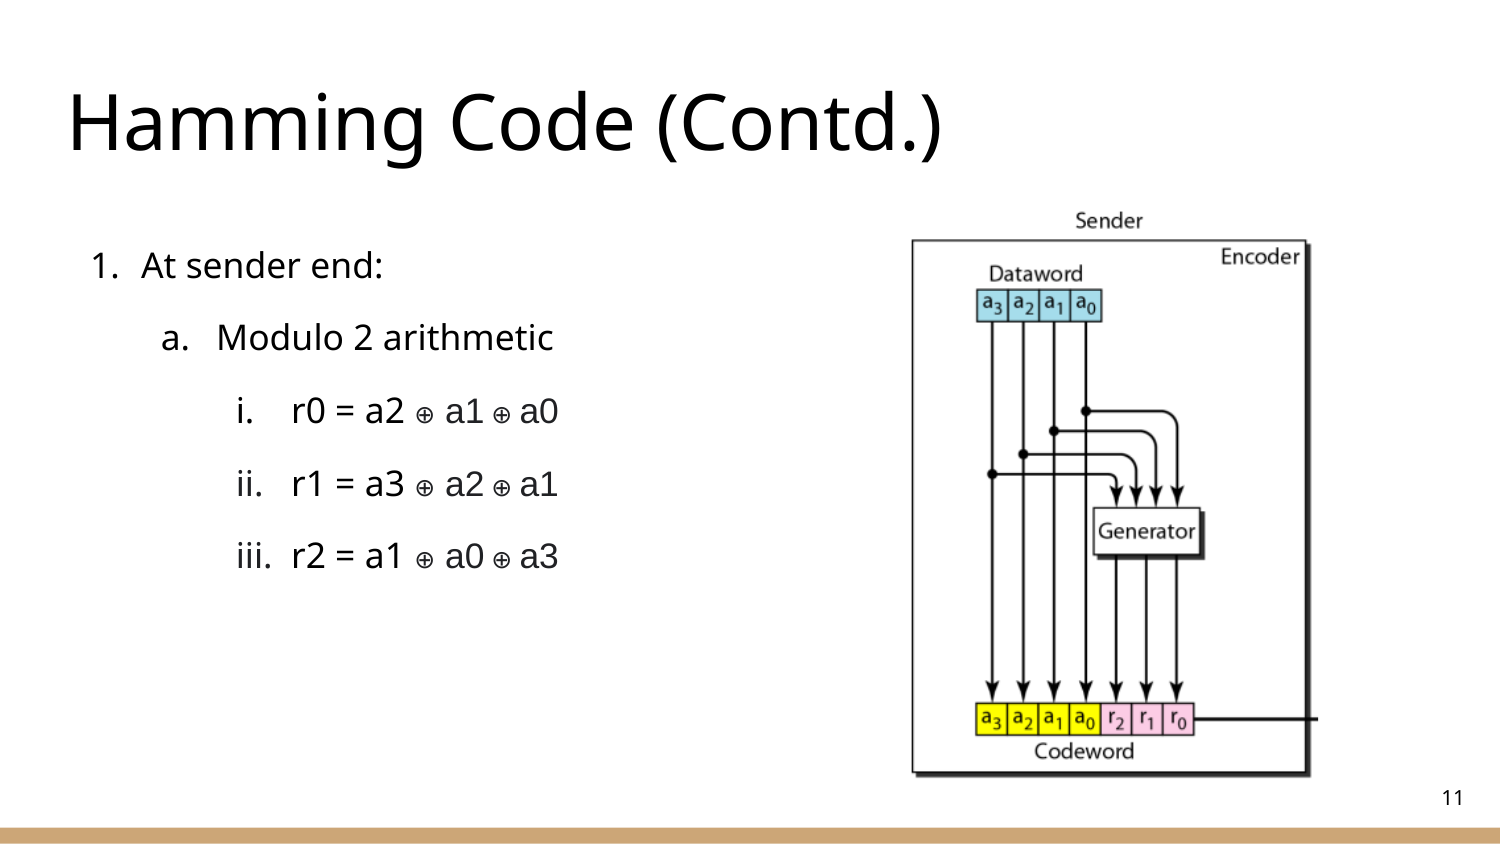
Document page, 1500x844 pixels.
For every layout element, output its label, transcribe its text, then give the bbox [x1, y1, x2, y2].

picture [899, 187, 1319, 794]
title Hamming Code (Contd.) [51, 51, 1449, 189]
slide_number 11 [1389, 764, 1480, 830]
list At sender end: Modulo 2 arithmetic r0 = a2 ⊕ a1 ⊕ a0 r1 = a3 ⊕ a2 ⊕ a1 r2 = a1 ⊕ a0 ⊕ a3 [51, 200, 750, 752]
